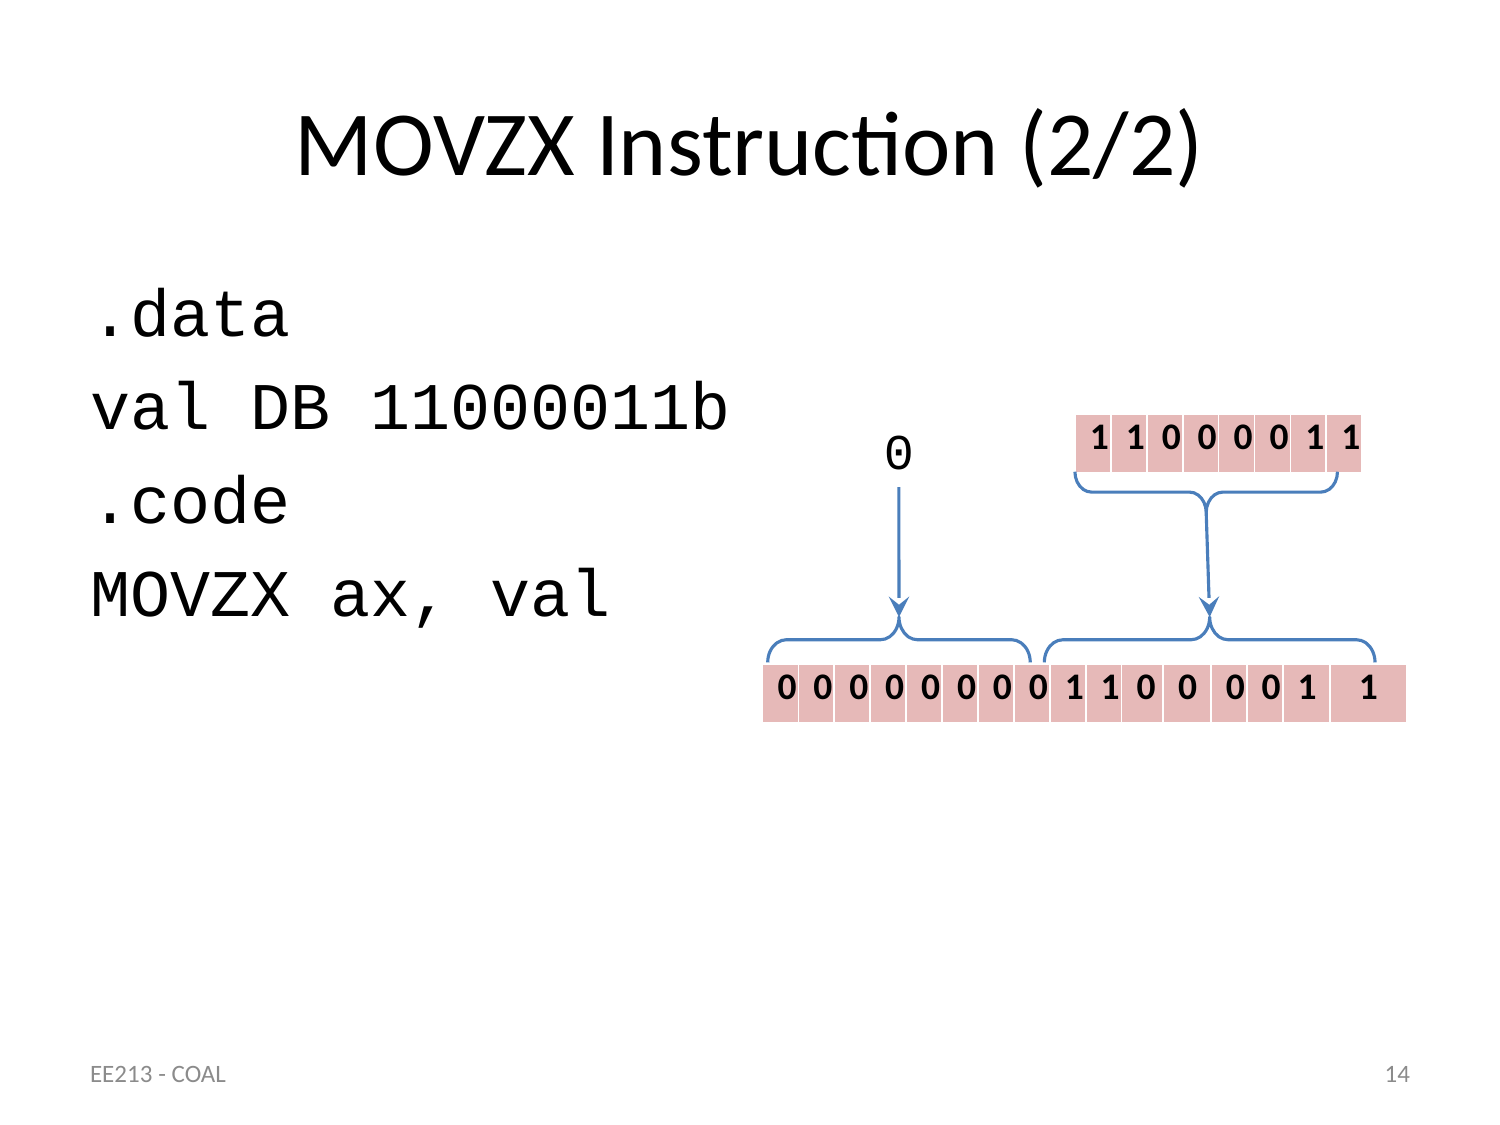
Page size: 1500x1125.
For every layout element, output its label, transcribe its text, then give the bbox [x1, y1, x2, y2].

table_header 0 [1148, 415, 1182, 471]
text_box [766, 621, 1032, 663]
text_box [1074, 471, 1339, 511]
table_header 0 [1255, 415, 1290, 471]
table_header 0 [835, 665, 869, 722]
table_header 0 [1248, 665, 1282, 722]
table_header 1 [1284, 665, 1329, 722]
table_header 0 [907, 665, 941, 722]
table_header 0 [943, 665, 977, 722]
table_header 0 [1015, 665, 1049, 722]
table_header 1 [1076, 415, 1110, 471]
slide_number 14 [1074, 1042, 1425, 1103]
slide_number EE213 - COAL [75, 1042, 425, 1103]
table_header 0 [1219, 415, 1254, 471]
table_header 0 [1212, 665, 1246, 722]
title MOVZX Instruction (2/2) [75, 45, 1425, 233]
table_header 1 [1051, 665, 1085, 722]
table_header 1 [1087, 665, 1121, 722]
text_box 0 [868, 412, 929, 488]
table_header 1 [1331, 665, 1406, 722]
table_header 1 [1327, 415, 1361, 472]
table_header 1 [1291, 415, 1325, 471]
table_header 0 [1122, 665, 1162, 722]
table_header 0 [763, 665, 798, 722]
table_header 0 [871, 665, 905, 722]
table_header 0 [799, 665, 833, 722]
table_header 0 [1164, 665, 1210, 722]
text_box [1205, 512, 1210, 618]
table_header 1 [1112, 415, 1146, 471]
list .data val DB 11000011b .code MOVZX ax, val [75, 262, 1425, 1005]
text_box [1043, 623, 1376, 663]
table_header 0 [1184, 415, 1218, 471]
table_header 0 [979, 665, 1013, 722]
